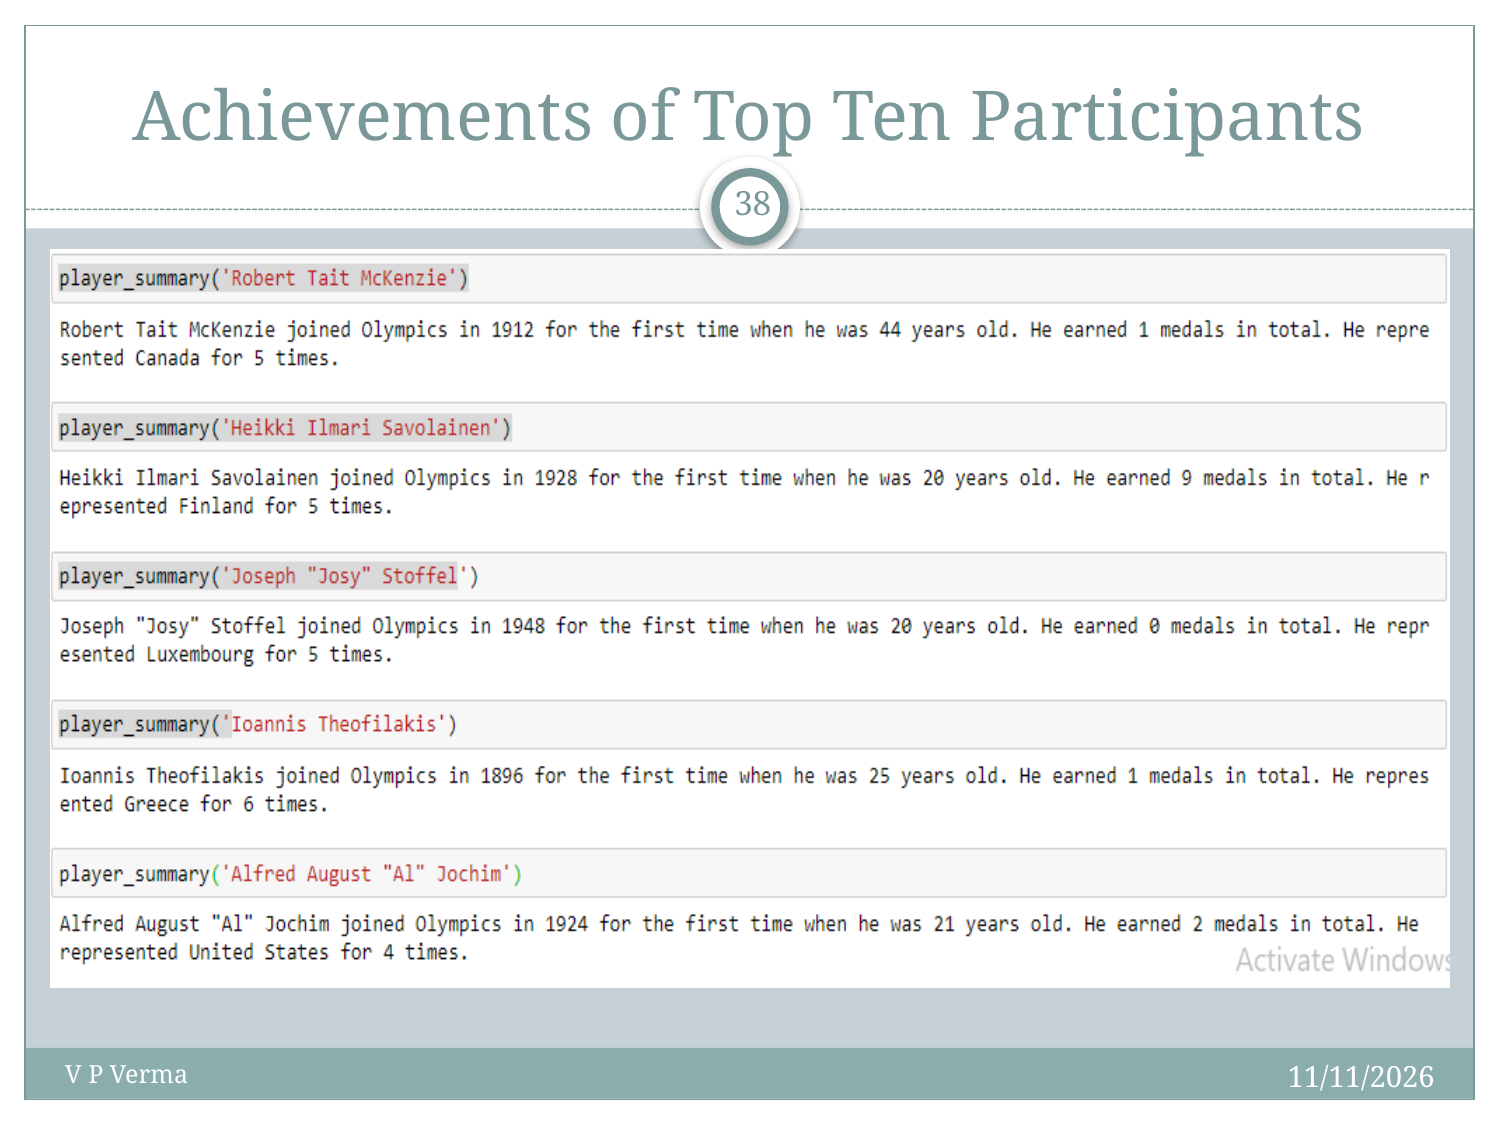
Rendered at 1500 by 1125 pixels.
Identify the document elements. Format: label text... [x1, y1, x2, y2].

picture [49, 249, 1451, 988]
footer V P Verma [50, 1051, 638, 1112]
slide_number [950, 1050, 1450, 1111]
title Achievements of Top Ten Participants [49, 37, 1450, 162]
slide_number 38 [715, 168, 791, 241]
